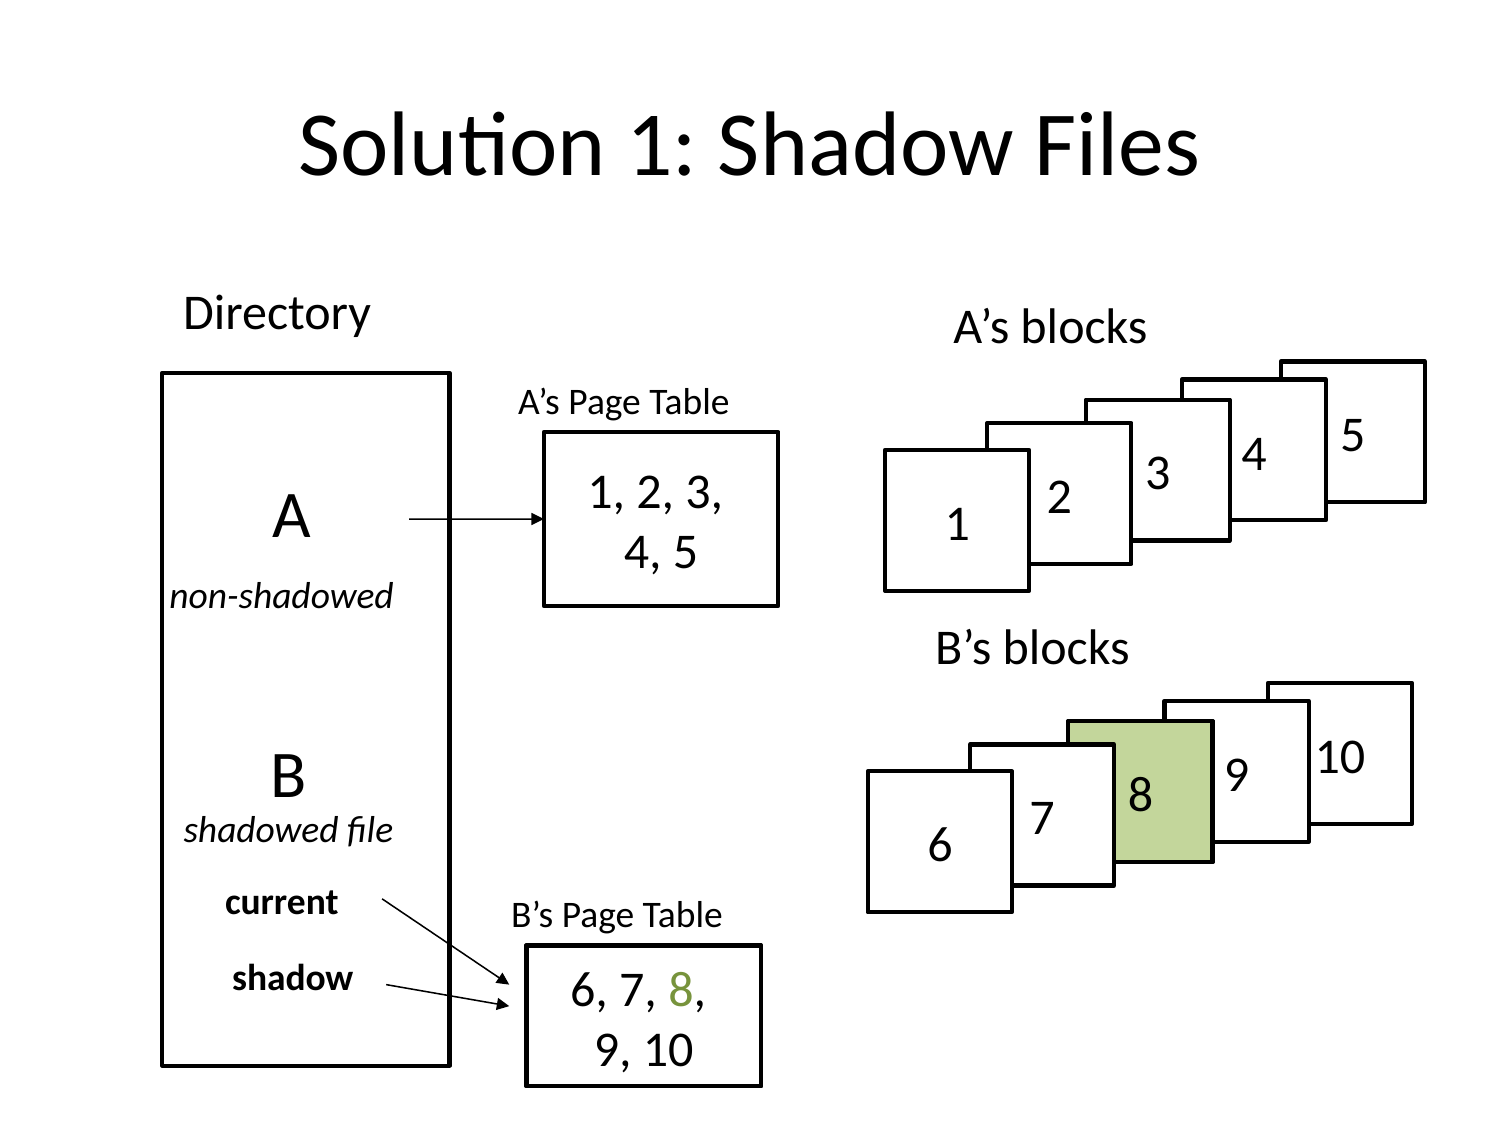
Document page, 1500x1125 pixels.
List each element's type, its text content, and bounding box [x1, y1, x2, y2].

text_box 10 [1267, 682, 1412, 824]
text_box shadowed file [168, 798, 458, 858]
text_box [162, 624, 450, 1066]
text_box 1 [885, 449, 1030, 591]
text_box [396, 908, 510, 985]
text_box B [255, 723, 331, 798]
text_box 1, 2, 3, 4, 5 [543, 431, 779, 606]
text_box 8 [1068, 721, 1213, 863]
text_box 4 [1181, 379, 1326, 521]
text_box non-shadowed [154, 564, 459, 624]
text_box Solution 1: Shadow Files [75, 45, 1425, 233]
text_box 7 [969, 744, 1115, 886]
text_box A’s blocks [938, 285, 1220, 361]
text_box 5 [1280, 361, 1425, 503]
text_box 2 [987, 423, 1132, 564]
text_box [162, 372, 450, 564]
text_box 9 [1164, 700, 1309, 842]
text_box A’s Page Table [503, 369, 802, 430]
text_box shadow [217, 945, 409, 1006]
text_box 6, 7, 8, 9, 10 [526, 945, 761, 1087]
text_box Directory [168, 271, 428, 347]
text_box current [210, 869, 396, 929]
text_box B’s Page Table [496, 882, 795, 943]
text_box [386, 984, 510, 1011]
text_box B’s blocks [920, 607, 1201, 683]
text_box A [257, 463, 334, 559]
text_box 6 [867, 771, 1012, 913]
text_box [409, 512, 543, 526]
text_box 3 [1085, 399, 1230, 541]
